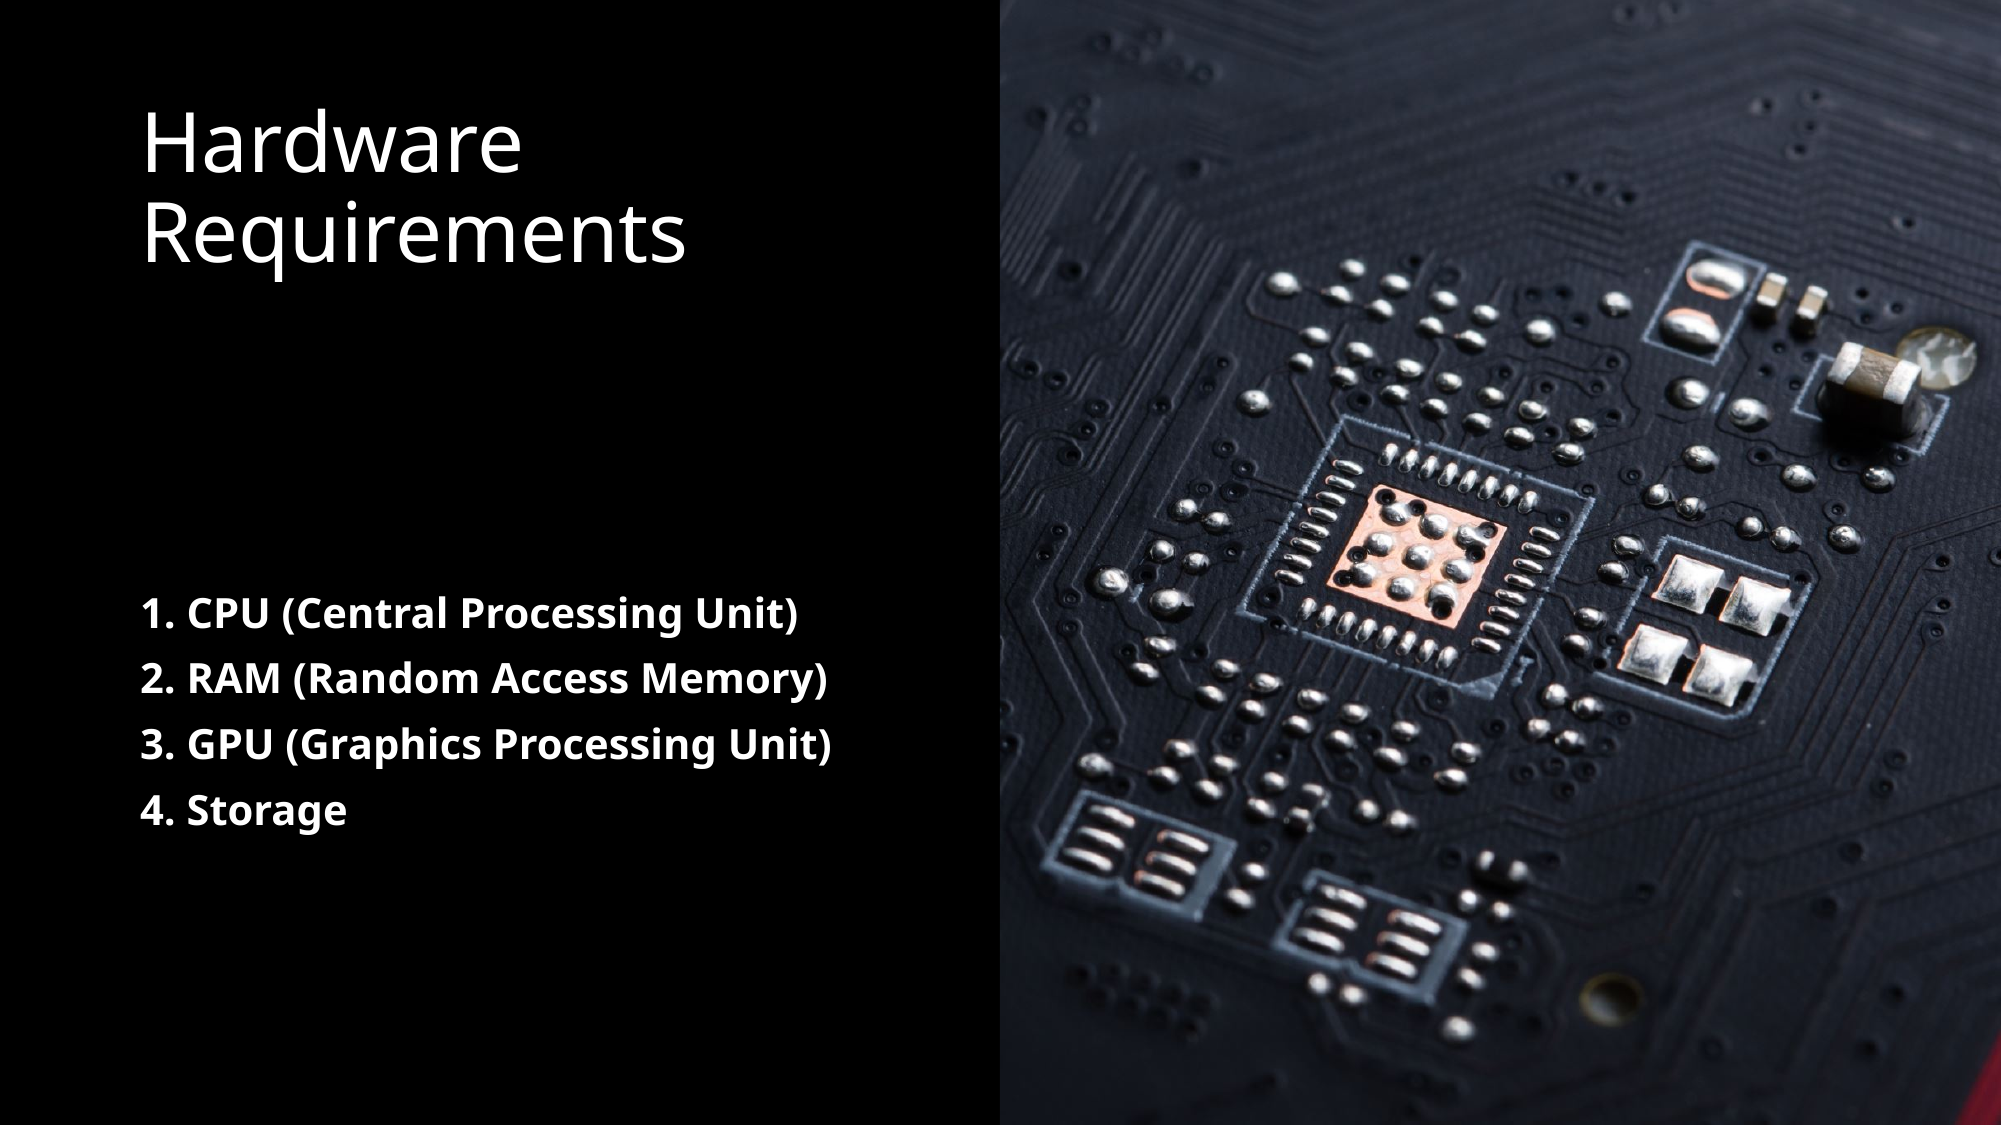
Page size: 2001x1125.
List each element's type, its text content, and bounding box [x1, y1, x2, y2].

title Hardware Requirements [124, 57, 888, 324]
picture [999, 0, 2001, 1125]
text_box [0, 0, 999, 376]
list 1. CPU (Central Processing Unit) 2. RAM (Random Access Memory) 3. GPU (Graphics Processing Unit) 4. Storage [124, 450, 888, 1043]
text_box [0, 376, 999, 1125]
